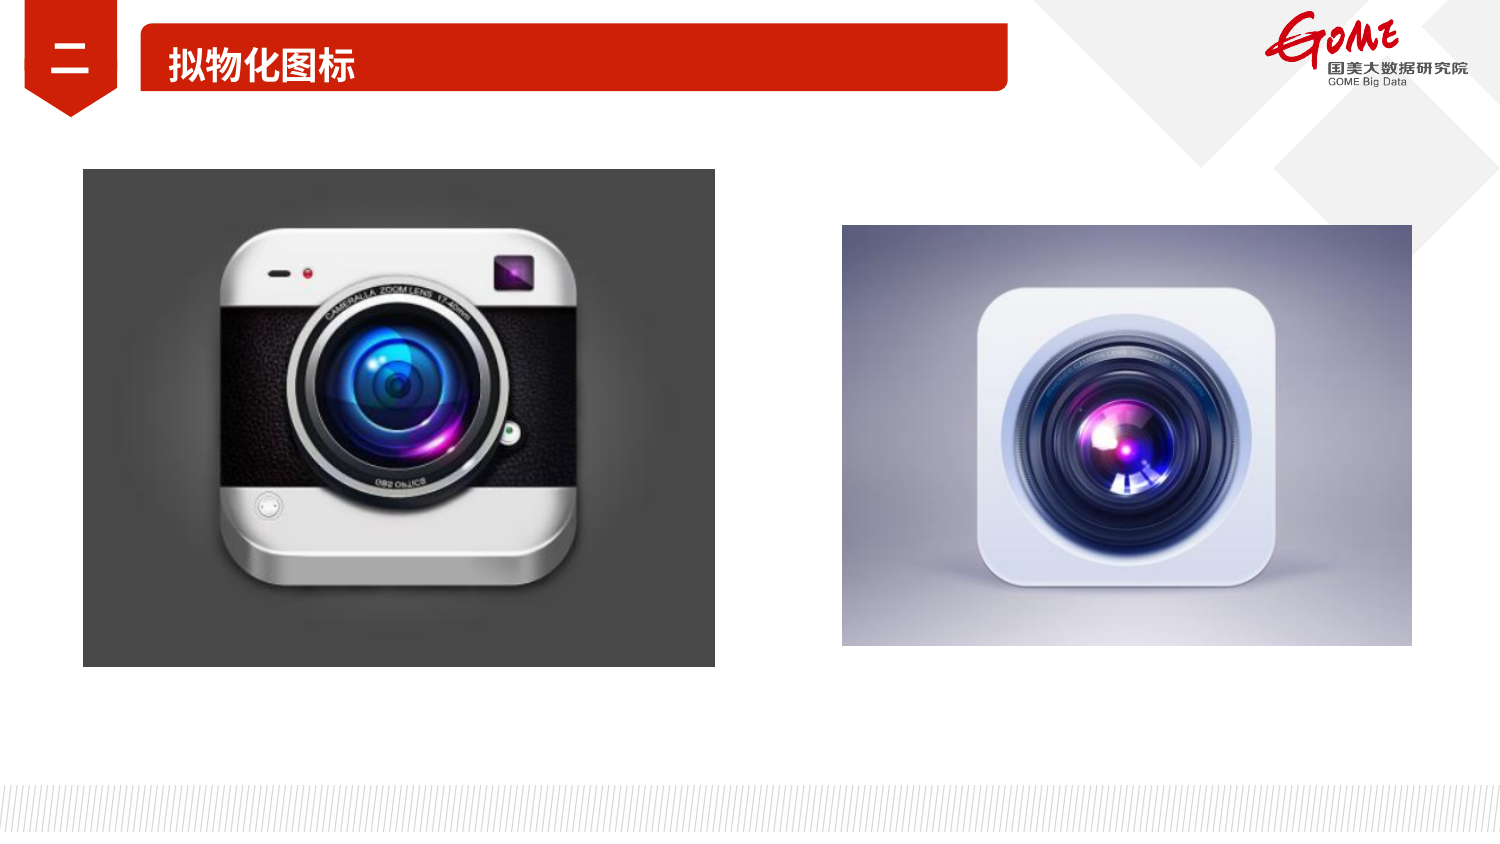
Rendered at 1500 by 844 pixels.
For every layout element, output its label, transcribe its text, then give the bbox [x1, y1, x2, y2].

picture [1265, 11, 1468, 87]
text_box 二 [34, 0, 107, 90]
picture [83, 169, 715, 667]
text_box 拟物化图标 [153, 11, 1141, 95]
picture [841, 225, 1412, 646]
